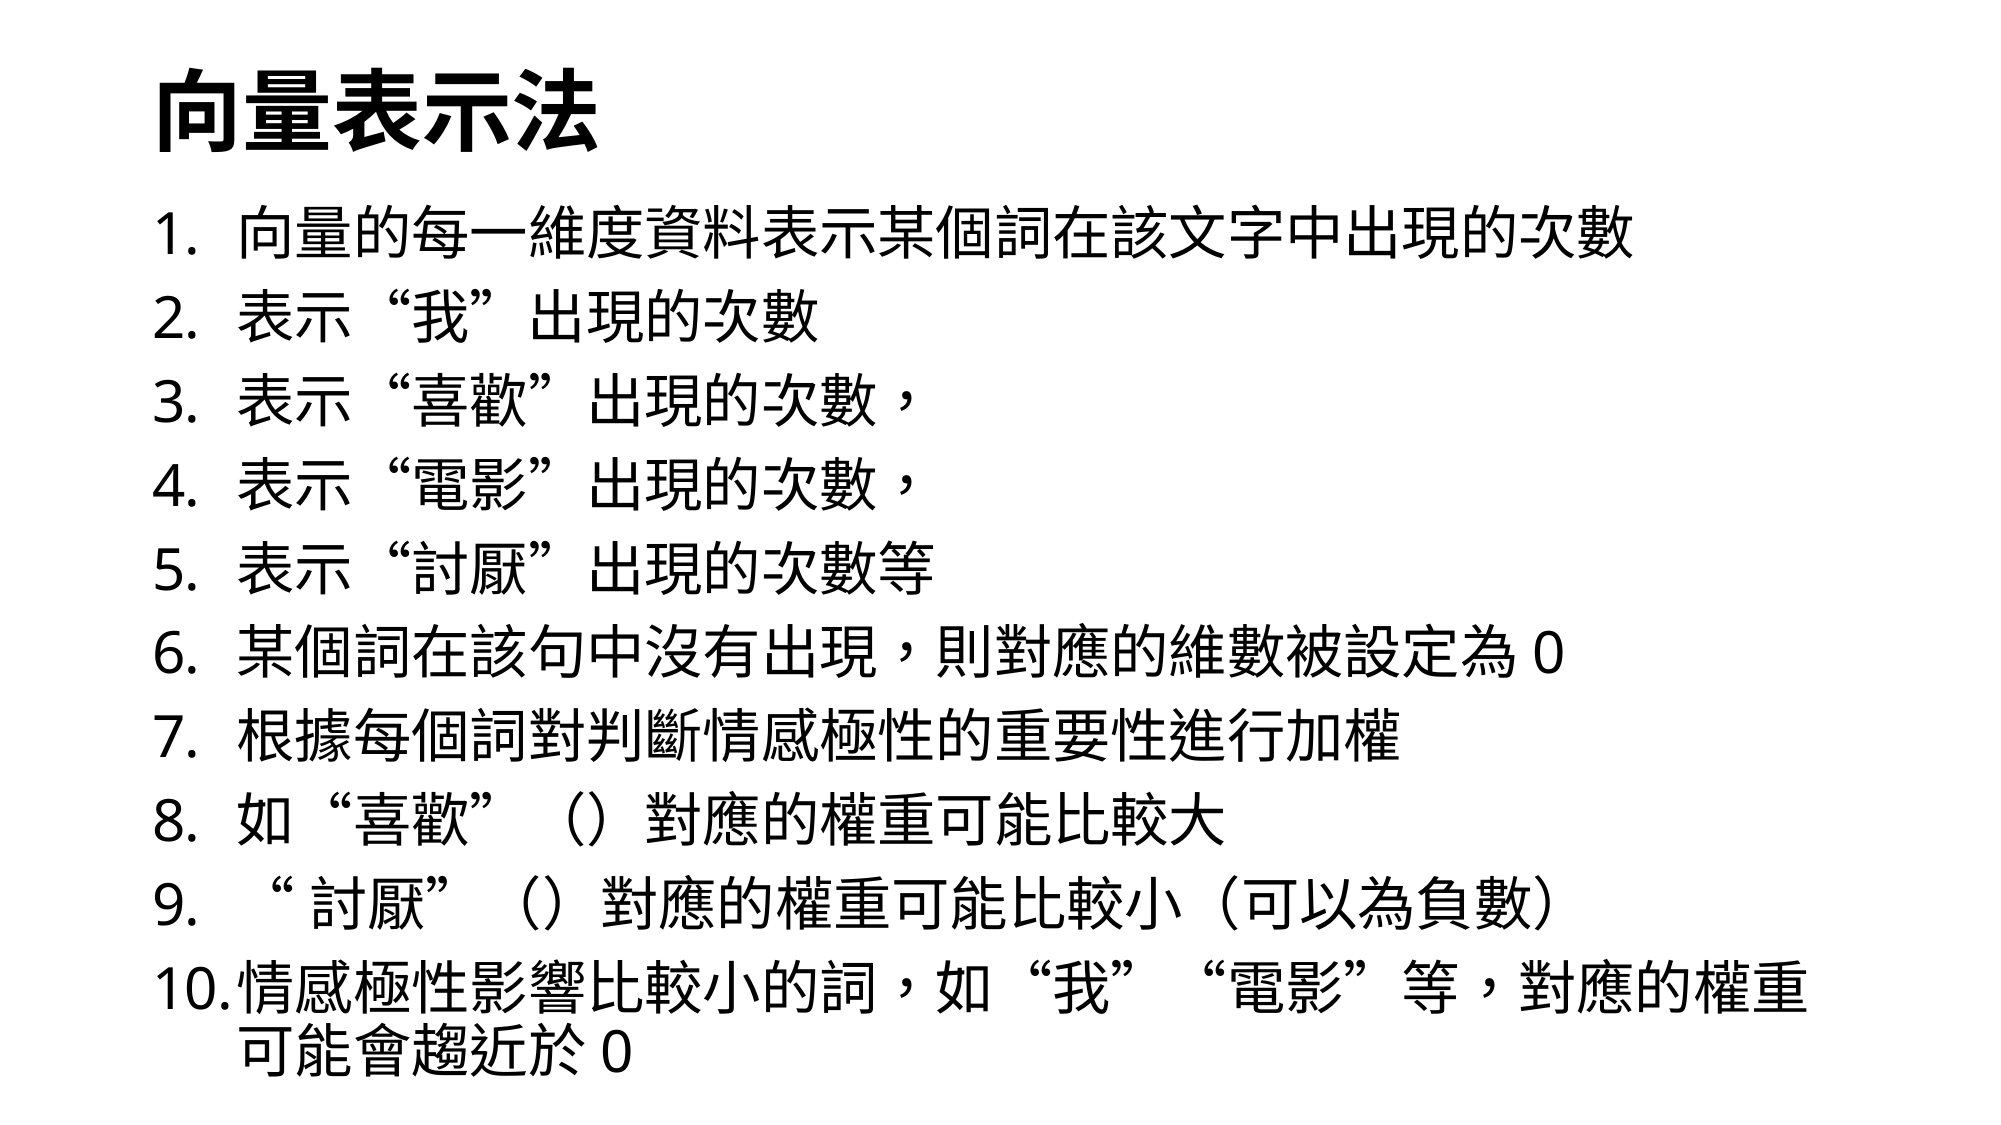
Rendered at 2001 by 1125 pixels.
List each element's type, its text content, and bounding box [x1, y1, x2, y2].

title 向量表示法 [137, 59, 1863, 172]
